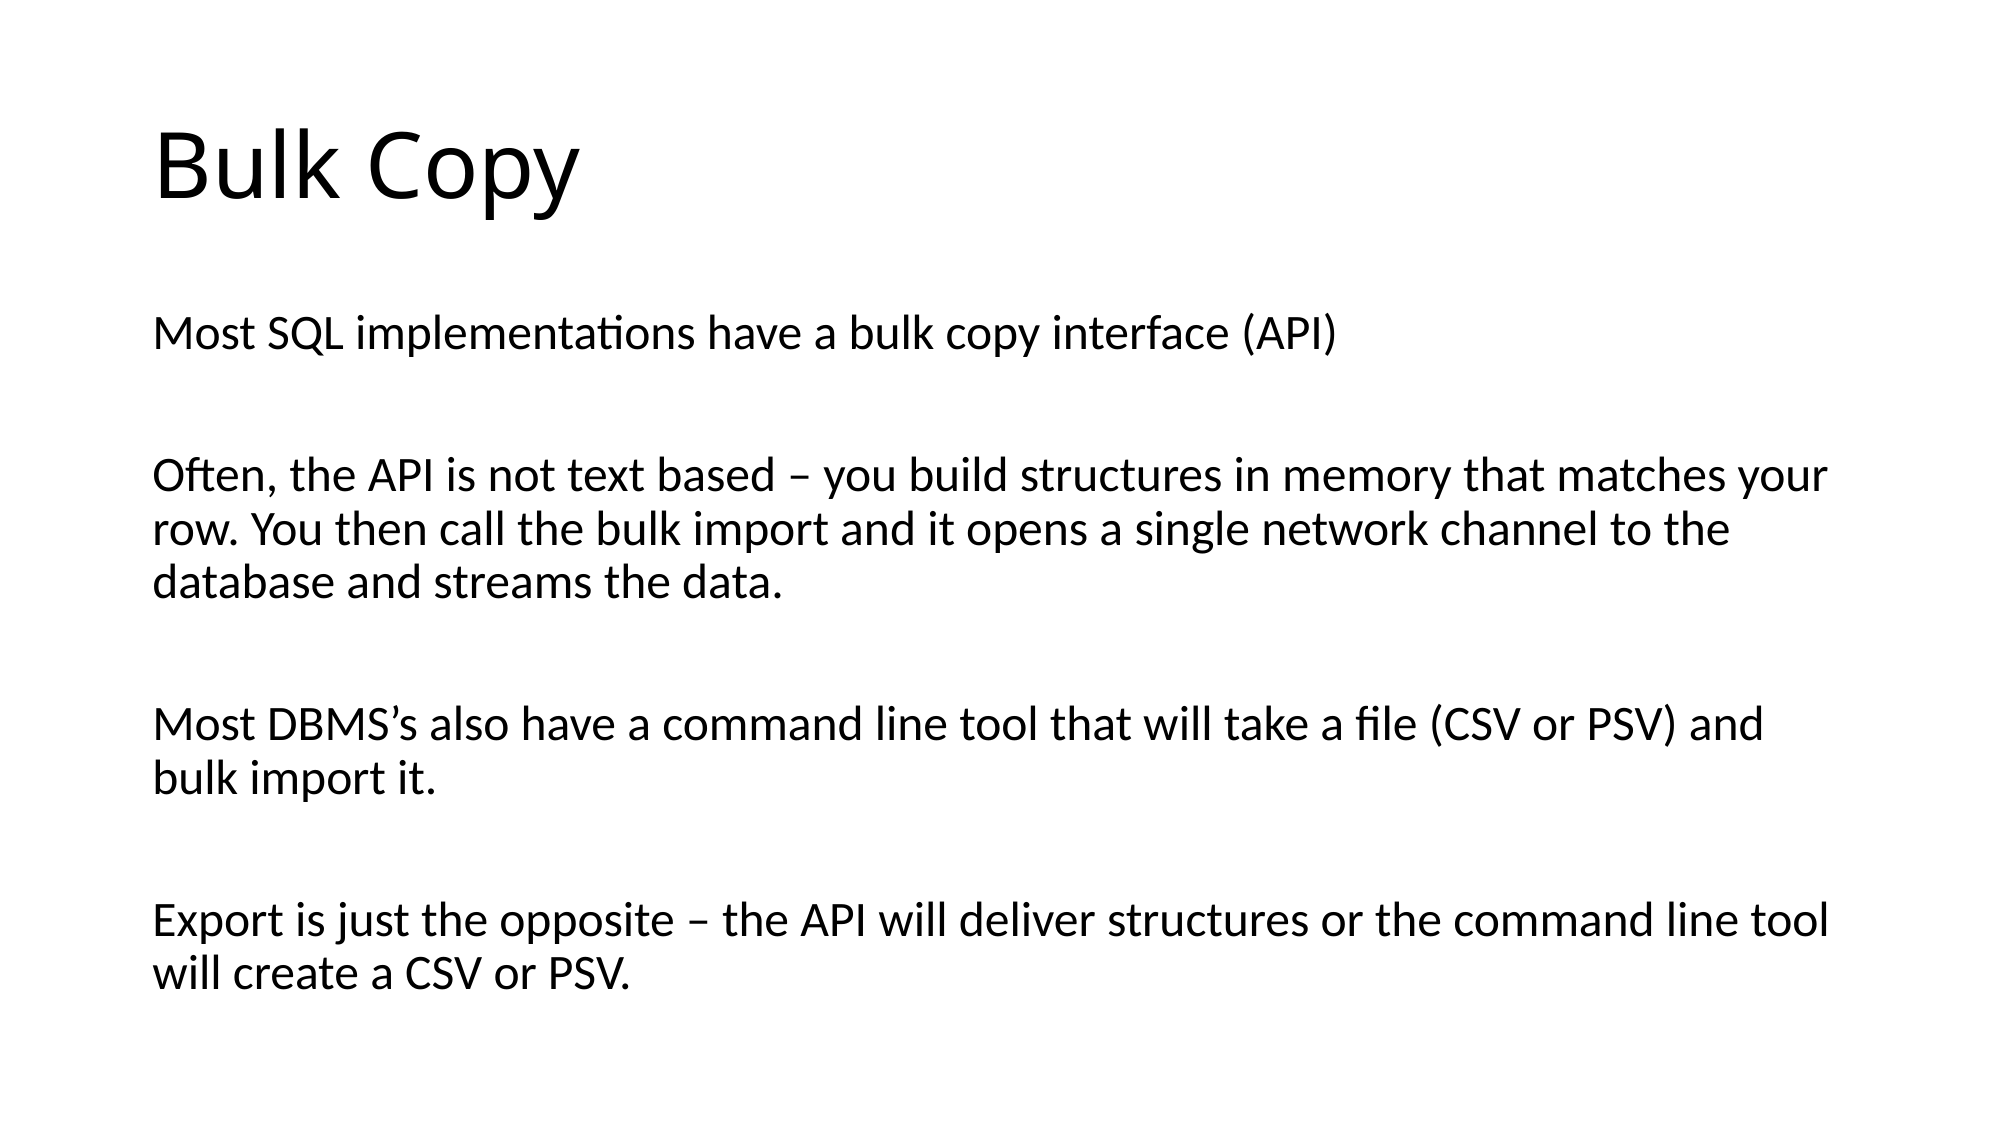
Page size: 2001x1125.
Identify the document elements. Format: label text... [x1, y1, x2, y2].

title Bulk Copy [137, 59, 1863, 278]
list Most SQL implementations have a bulk copy interface (API) Often, the API is not text based – you build structures in memory that matches your row. You then call the bulk import and it opens a single network channel to the database and streams the data. Most DBMS’s also have a command line tool that will take a file (CSV or PSV) and bulk import it. Export is just the opposite – the API will deliver structures or the command line tool will create a CSV or PSV. [137, 299, 1863, 1014]
